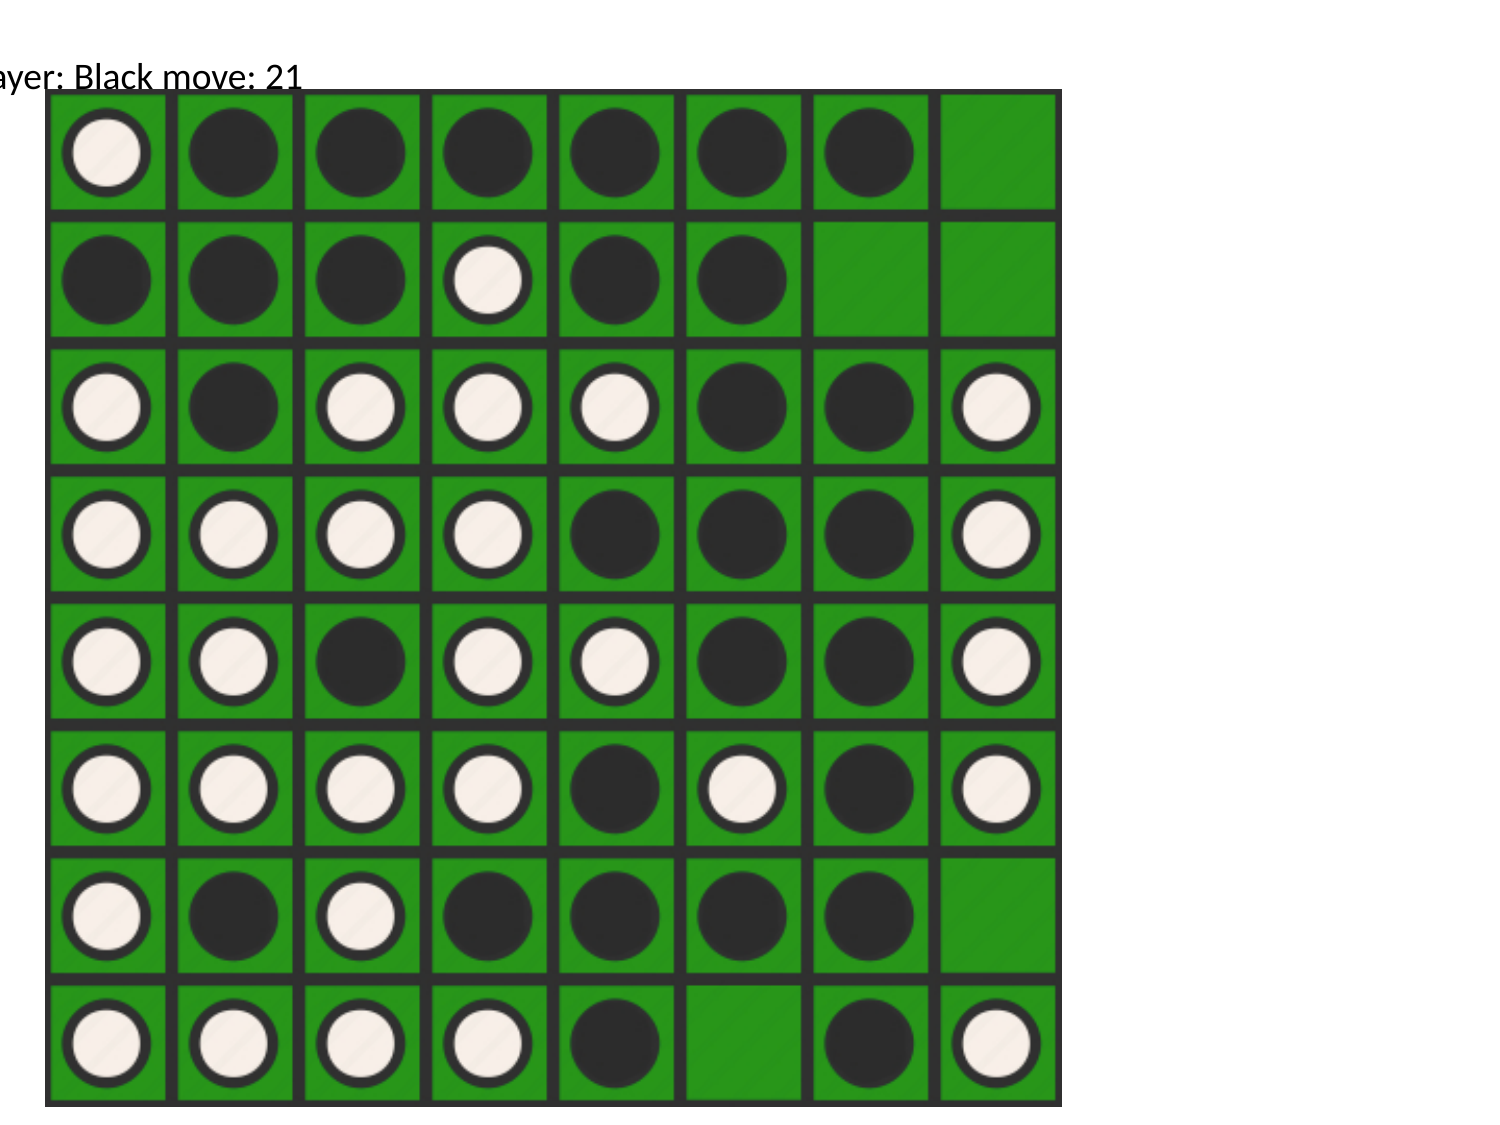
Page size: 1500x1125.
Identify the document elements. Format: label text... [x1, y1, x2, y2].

picture [44, 89, 1062, 1107]
text_box turn: 55 player: Black move: 21 [0, 44, 319, 105]
